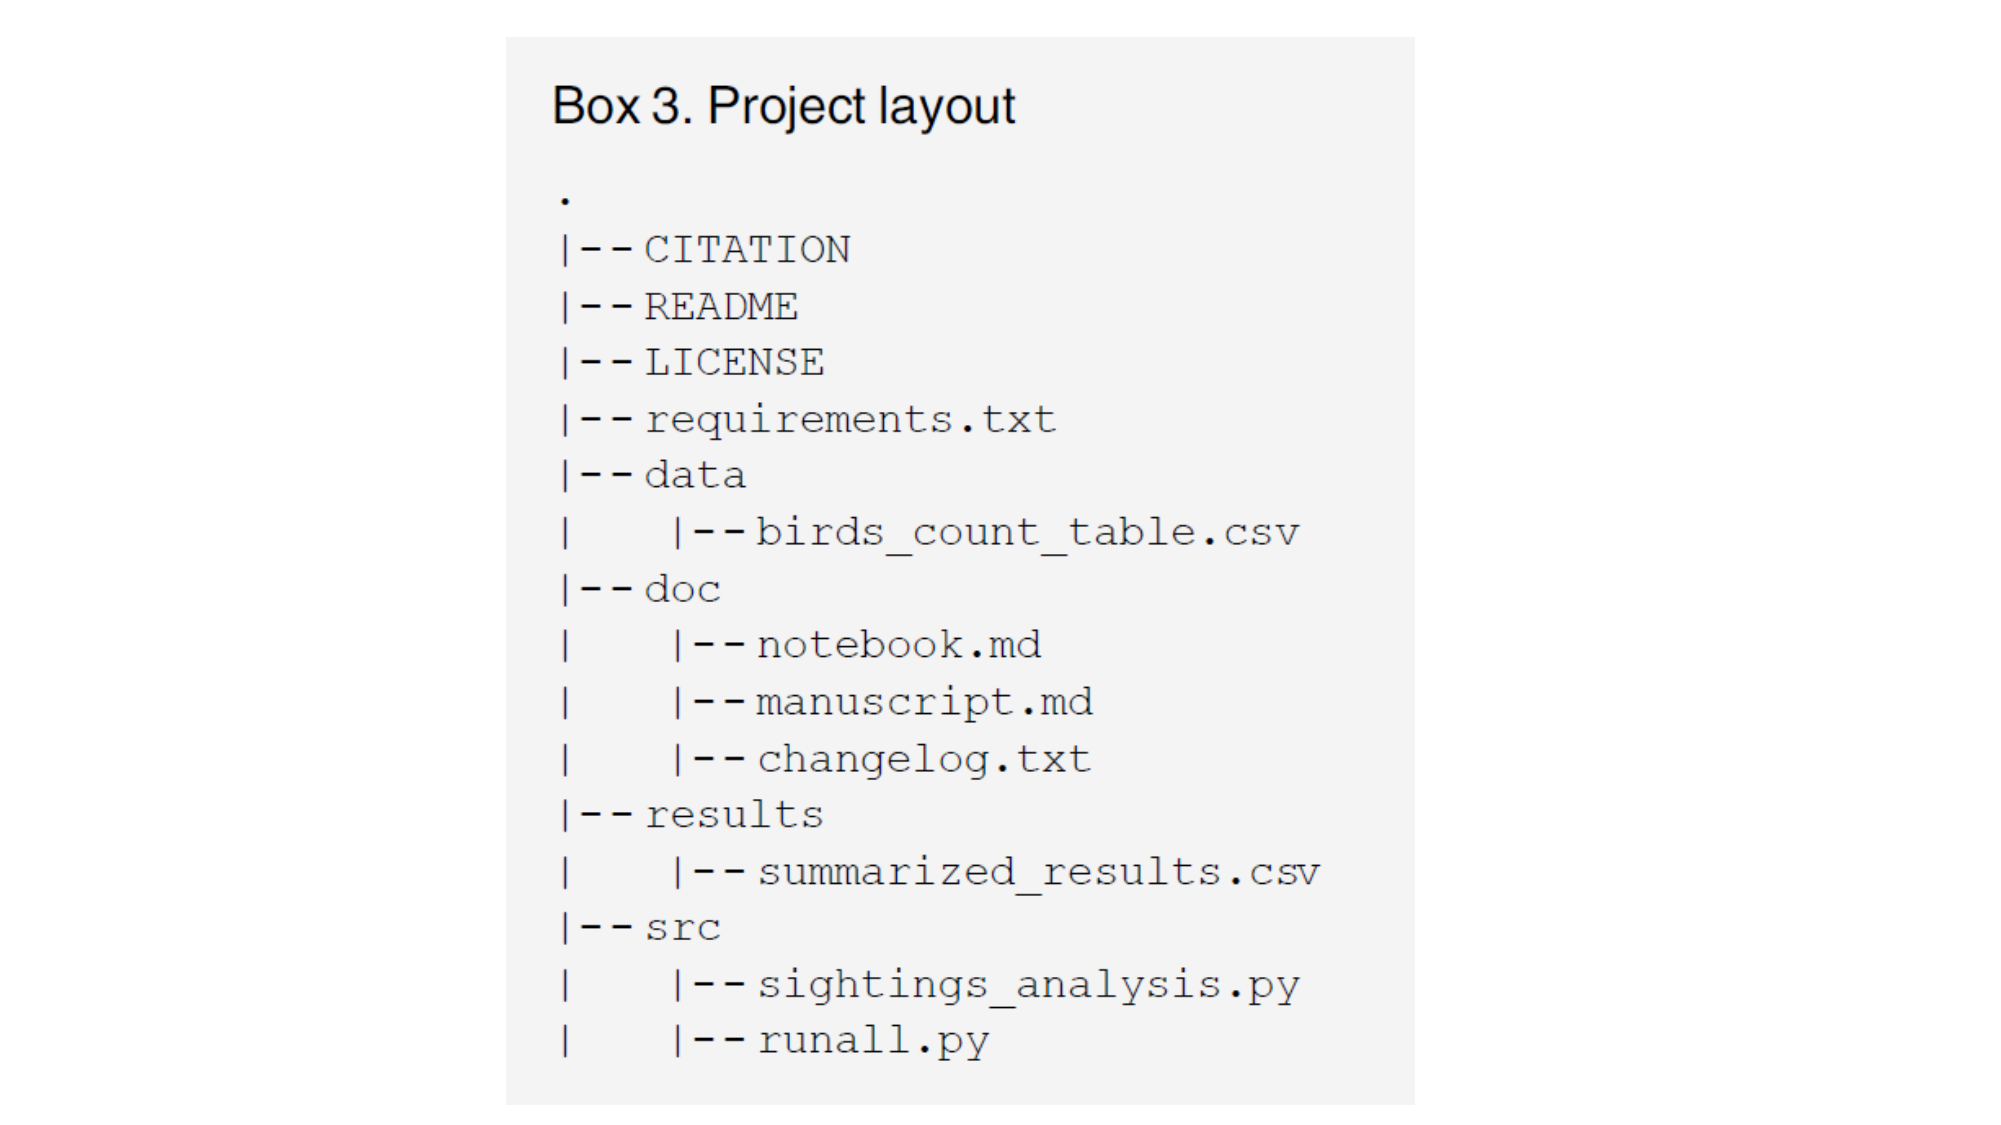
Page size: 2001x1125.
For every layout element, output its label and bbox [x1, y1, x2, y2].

list [506, 37, 1415, 1105]
